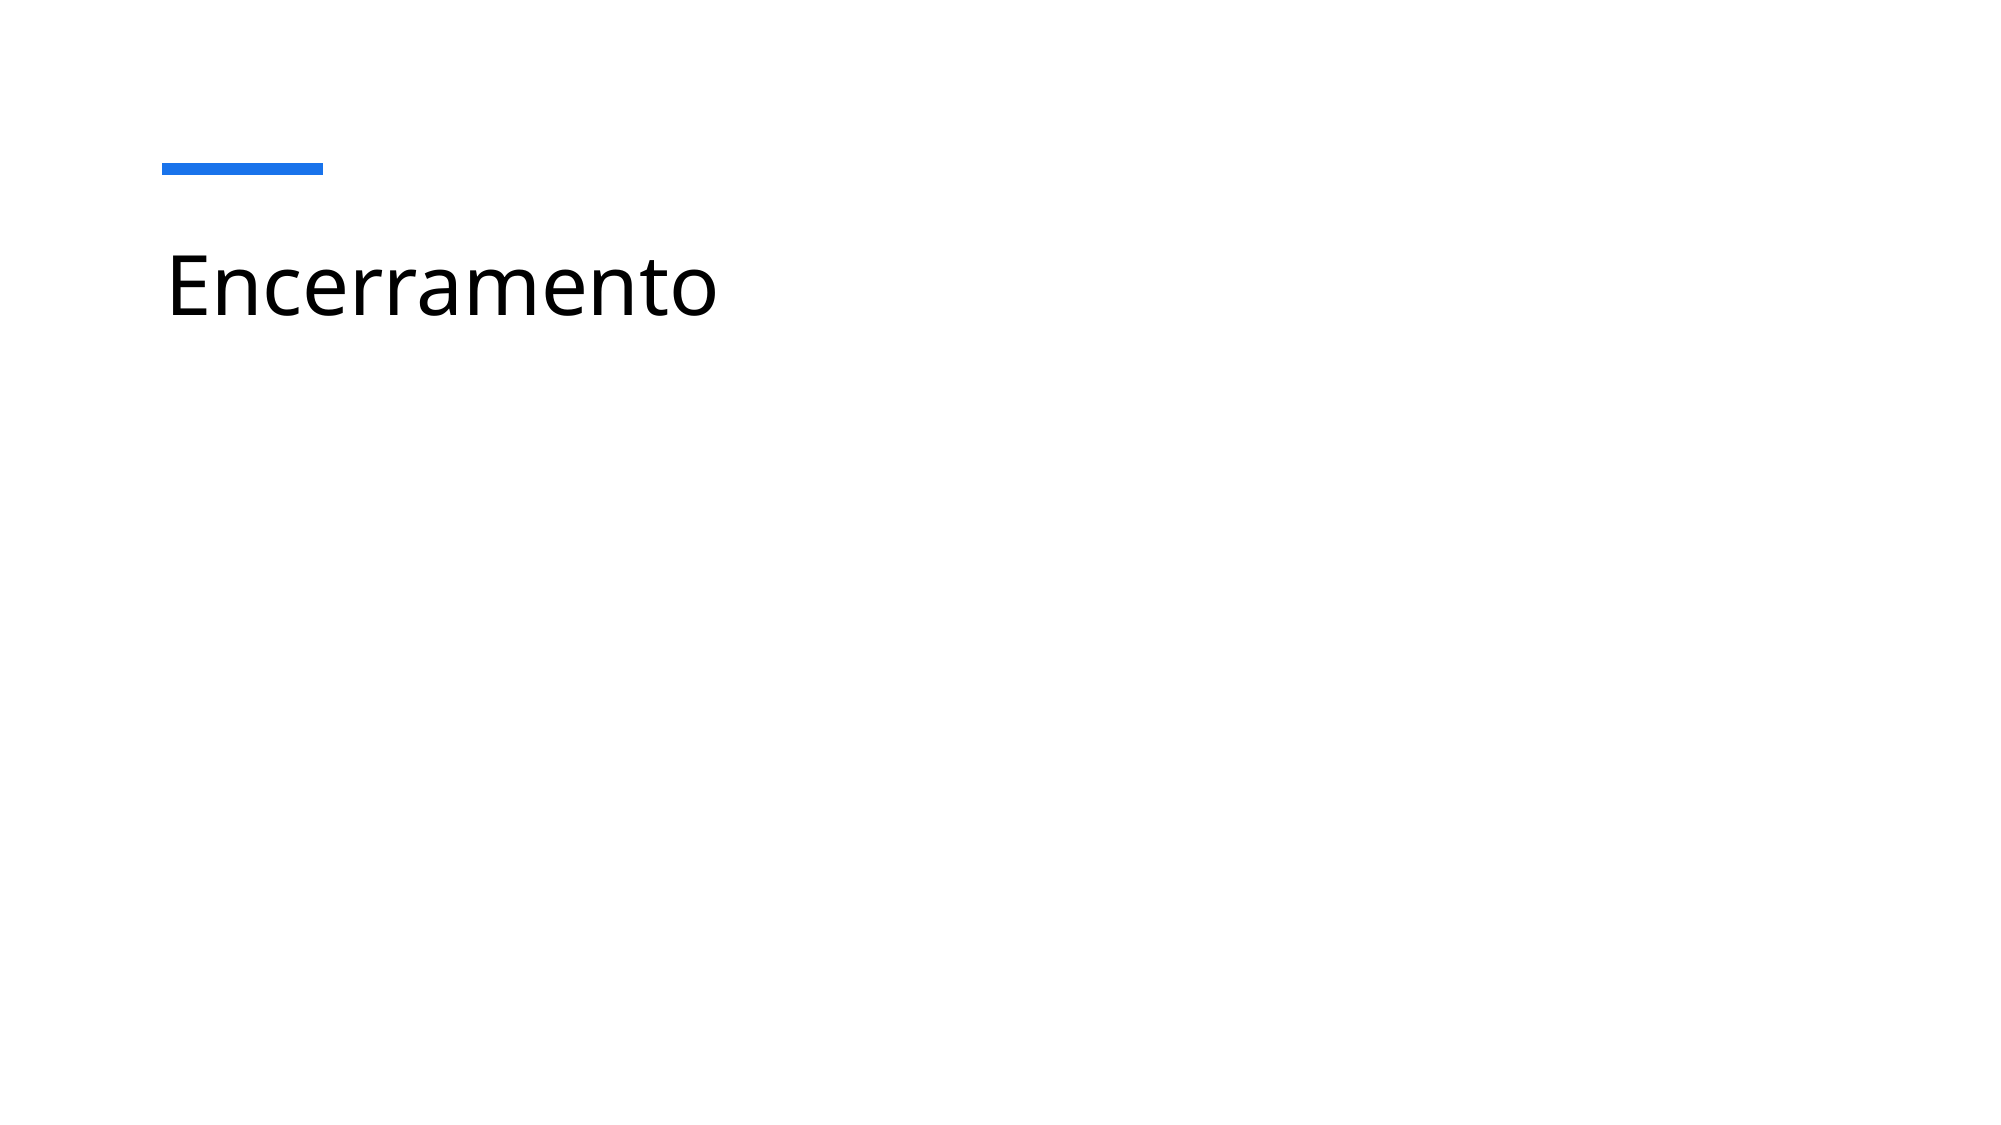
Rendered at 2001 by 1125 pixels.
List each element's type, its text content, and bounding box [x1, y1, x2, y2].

title Encerramento [150, 224, 1850, 420]
